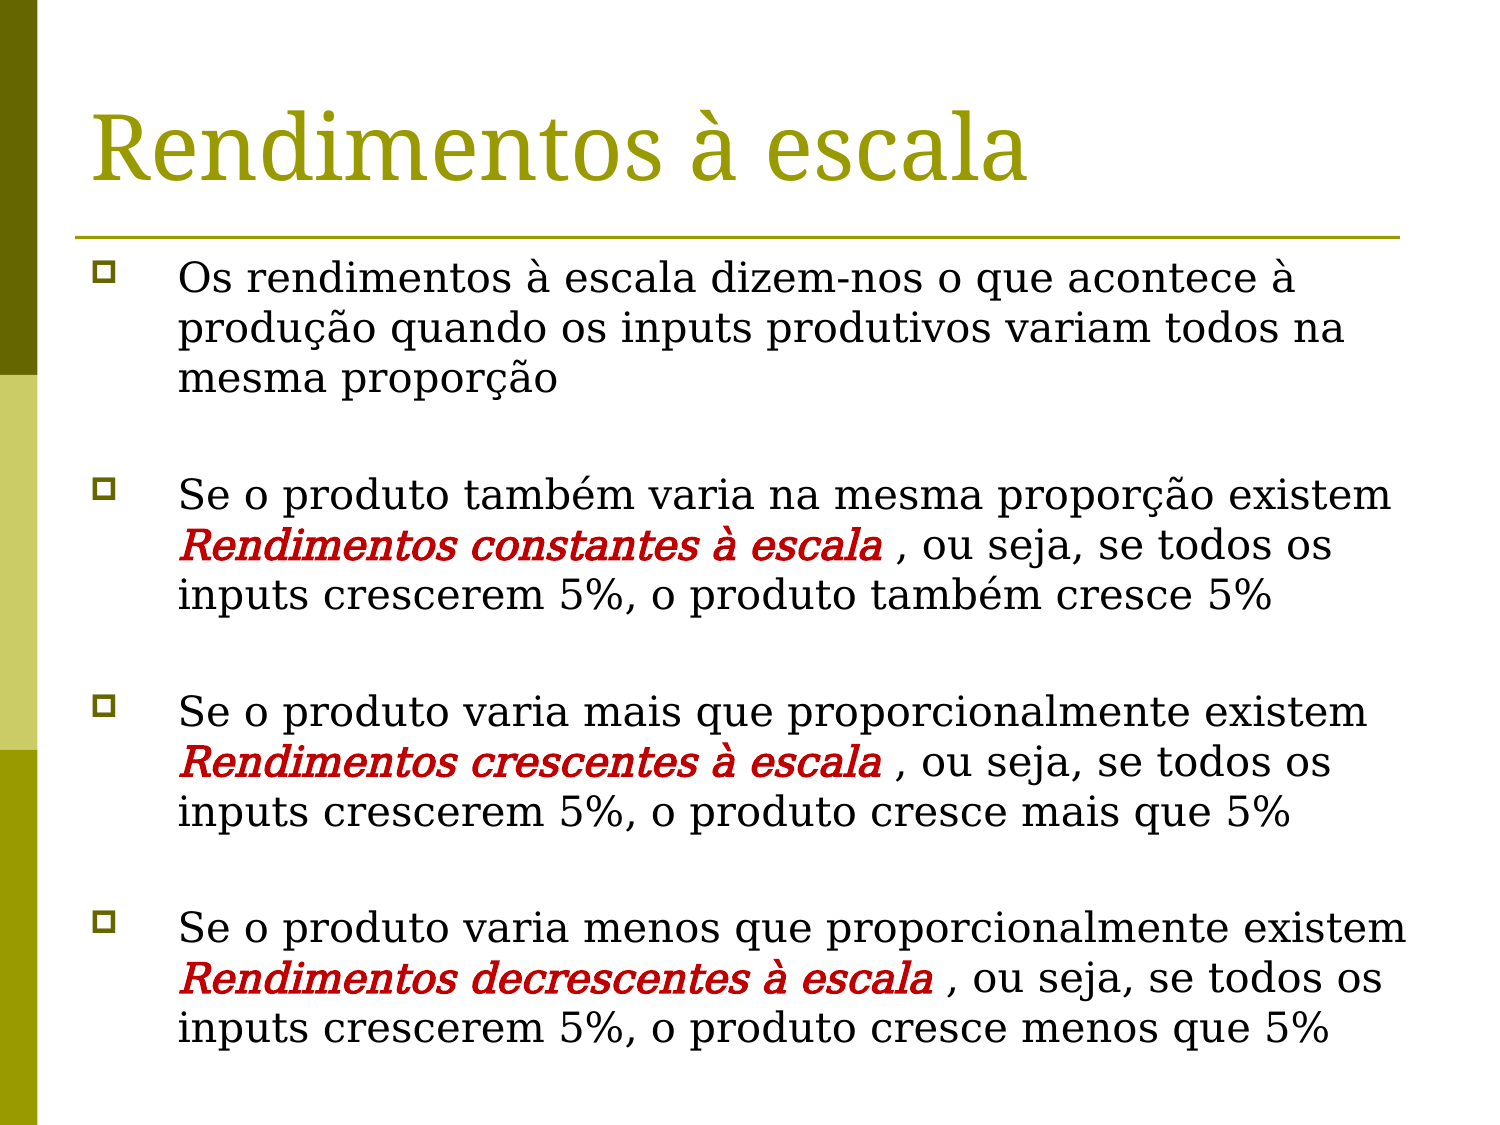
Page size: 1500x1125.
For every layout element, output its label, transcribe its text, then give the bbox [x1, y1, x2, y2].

title Rendimentos à escala [75, 19, 1425, 207]
list Os rendimentos à escala dizem-nos o que acontece à produção quando os inputs produtivos variam todos na mesma proporção Se o produto também varia na mesma proporção existem Rendimentos constantes à escala , ou seja, se todos os inputs crescerem 5%, o produto também cresce 5% Se o produto varia mais que proporcionalmente existem Rendimentos crescentes à escala , ou seja, se todos os inputs crescerem 5%, o produto cresce mais que 5% Se o produto varia menos que proporcionalmente existem Rendimentos decrescentes à escala , ou seja, se todos os inputs crescerem 5%, o produto cresce menos que 5% [75, 243, 1425, 1024]
